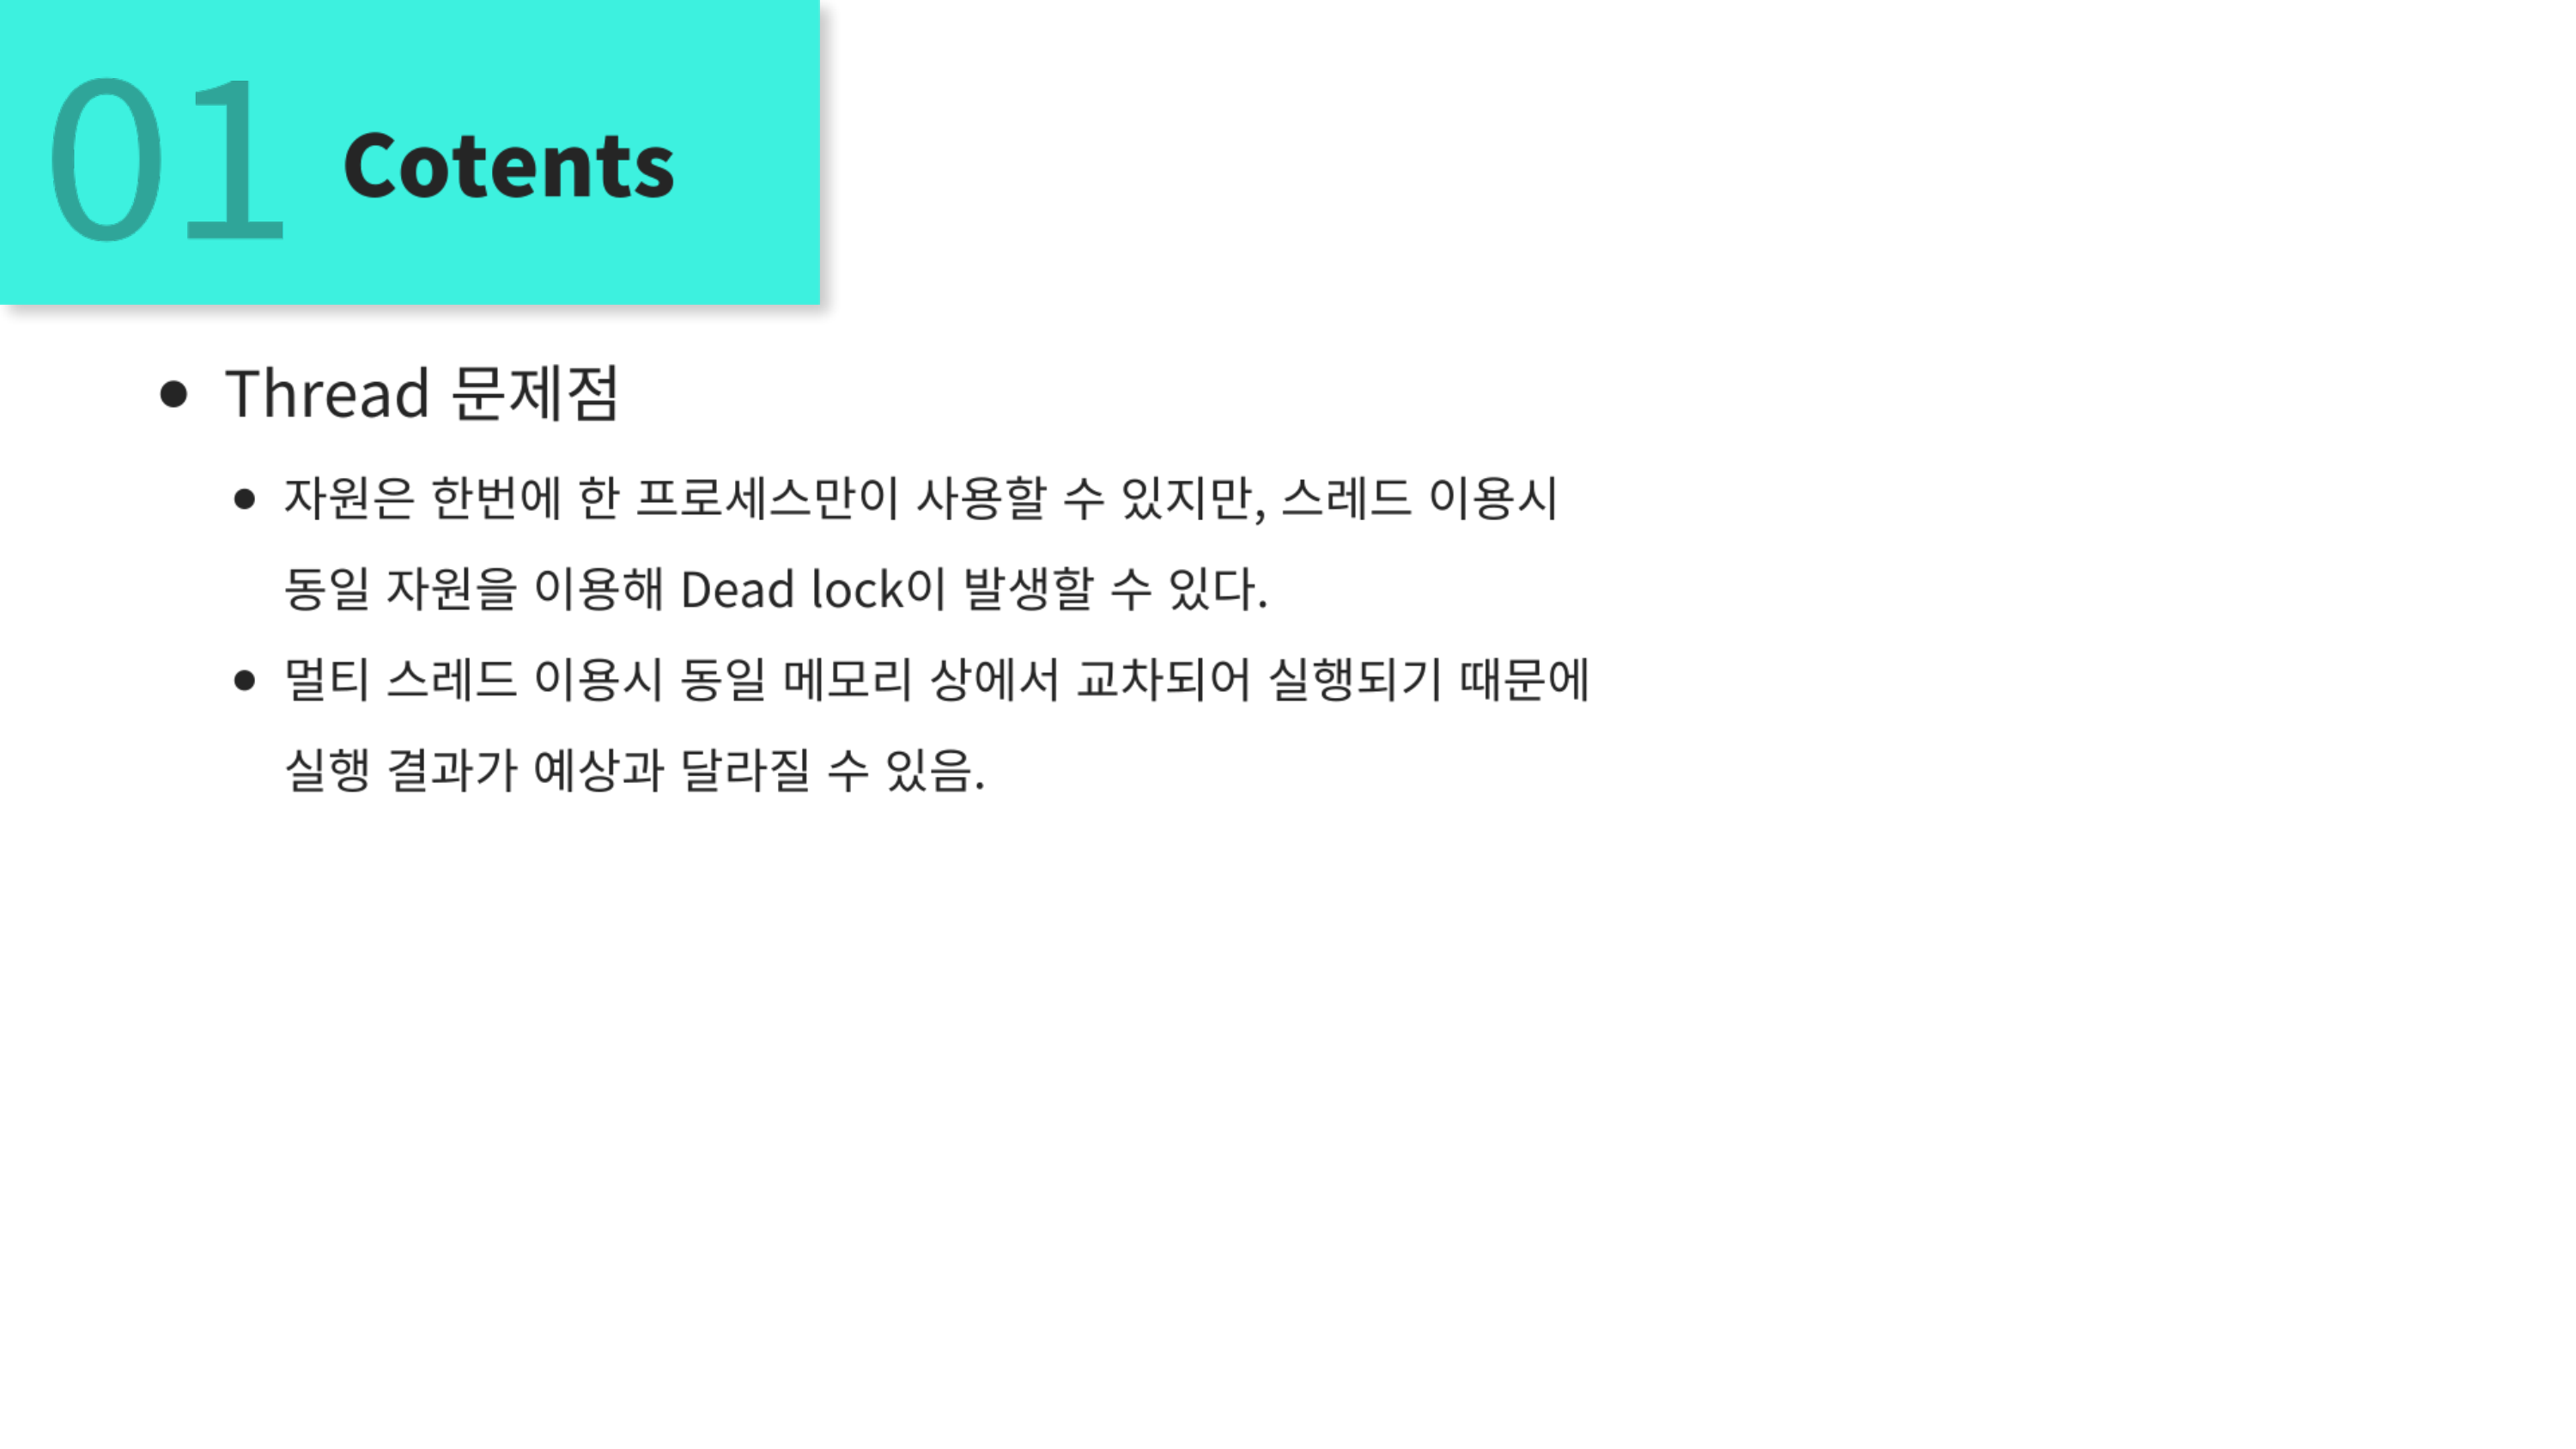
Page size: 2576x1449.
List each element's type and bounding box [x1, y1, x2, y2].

picture [0, 0, 1647, 850]
text_box [526, 0, 820, 305]
